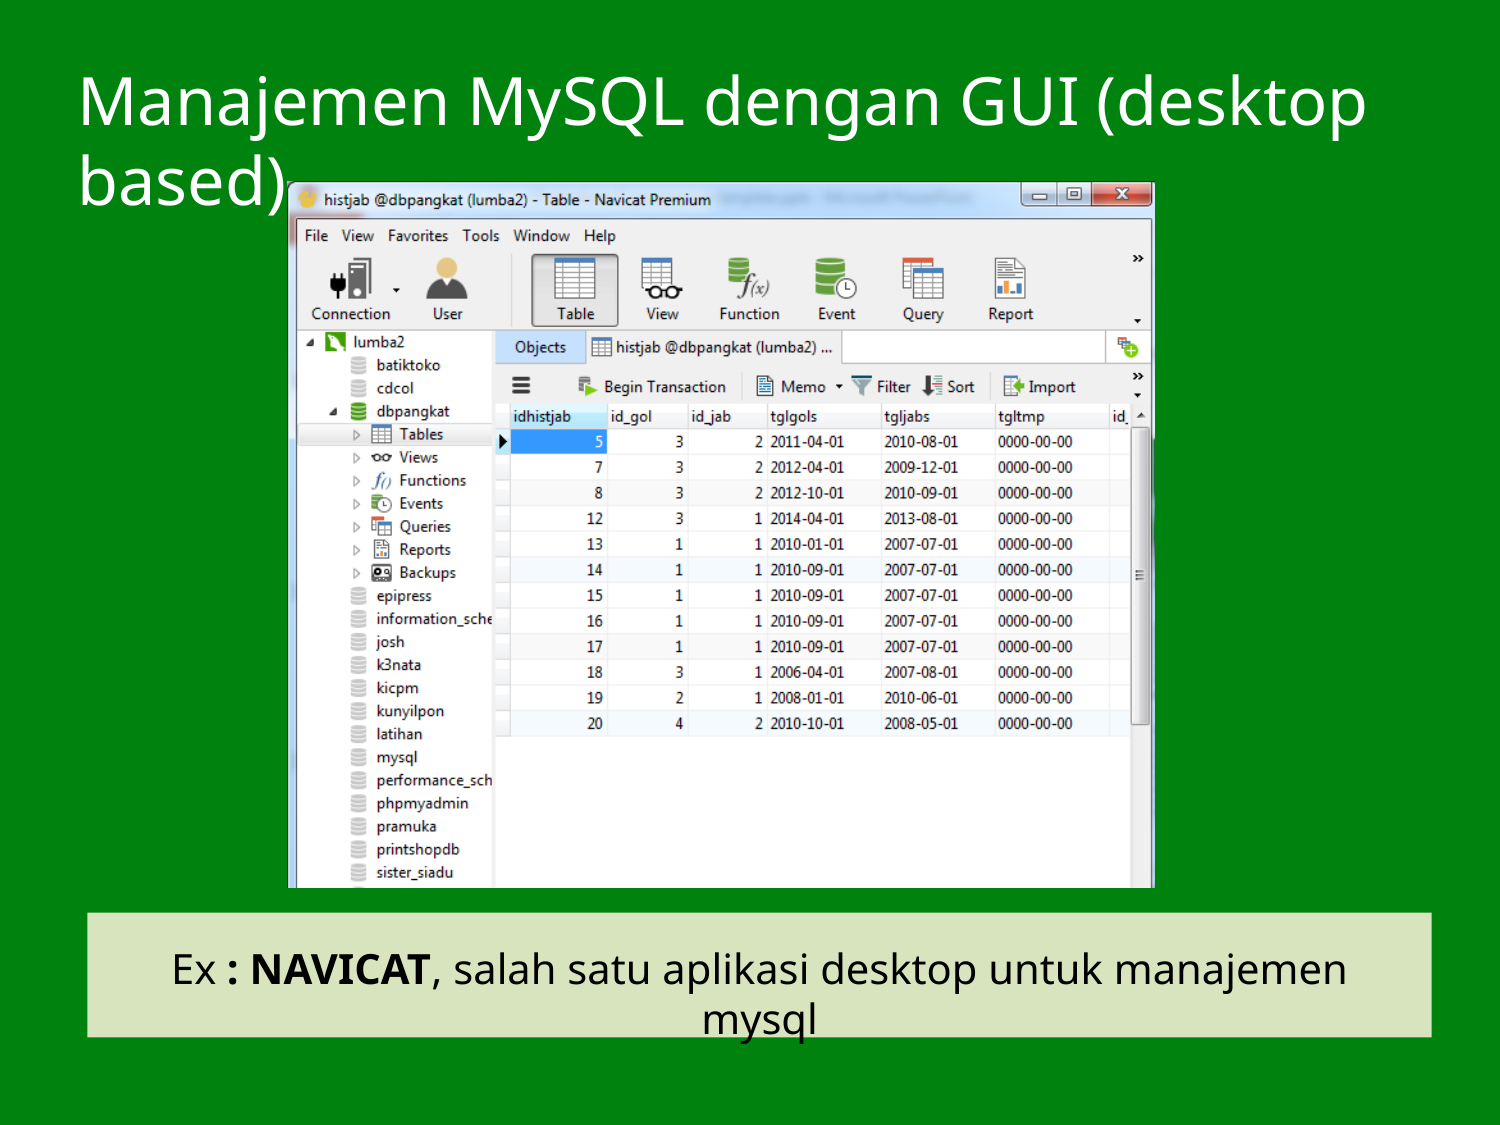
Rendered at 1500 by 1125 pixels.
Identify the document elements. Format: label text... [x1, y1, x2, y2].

text_box Ex : NAVICAT, salah satu aplikasi desktop untuk manajemen mysql [85, 910, 1434, 1040]
title Manajemen MySQL dengan GUI (desktop based) [62, 45, 1500, 233]
picture [287, 180, 1156, 888]
